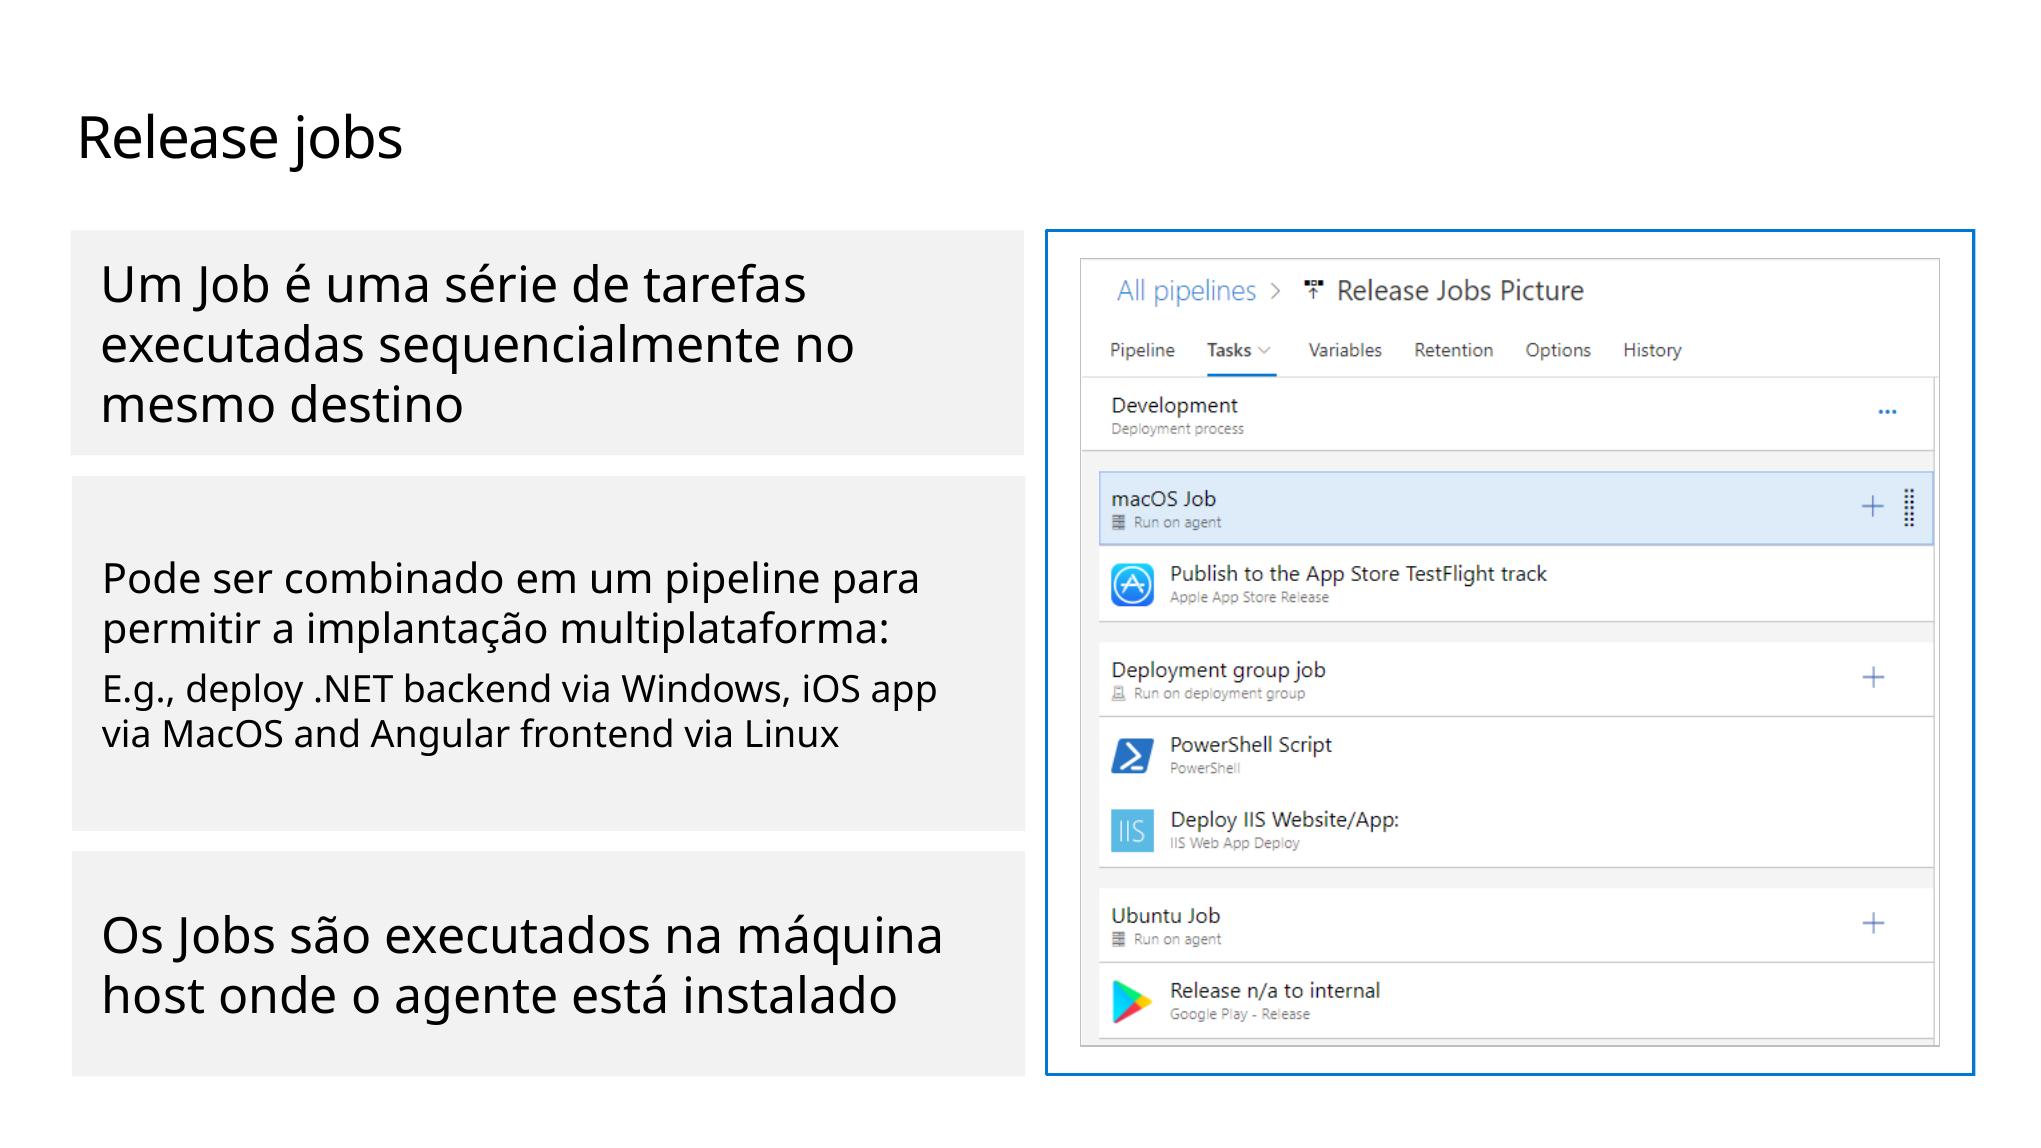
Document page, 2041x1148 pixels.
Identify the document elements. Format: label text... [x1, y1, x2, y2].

text_box Os Jobs são executados na máquina host onde o agente está instalado [71, 851, 1026, 1077]
text_box Pode ser combinado em um pipeline para permitir a implantação multiplataforma: E.g., deploy .NET backend via Windows, iOS app via MacOS and Angular frontend via Linux [71, 475, 1026, 832]
picture [1044, 228, 1976, 1077]
title Release jobs [76, 103, 1969, 172]
text_box Um Job é uma série de tarefas executadas sequencialmente no mesmo destino [70, 230, 1025, 456]
